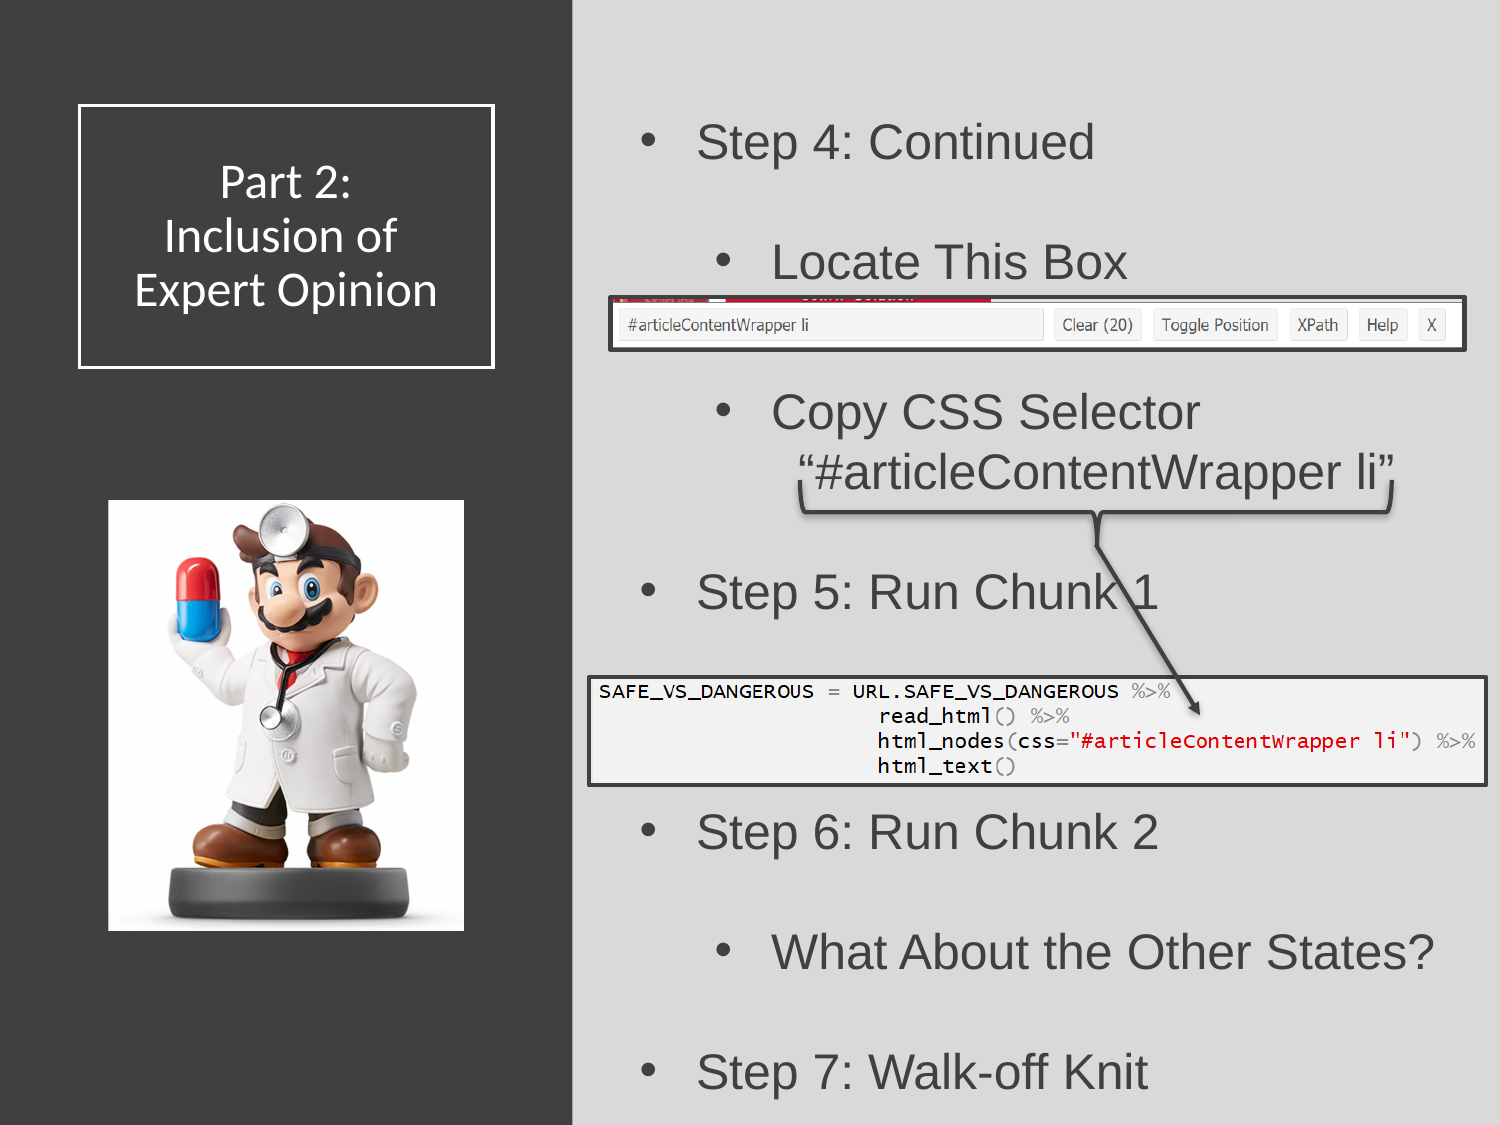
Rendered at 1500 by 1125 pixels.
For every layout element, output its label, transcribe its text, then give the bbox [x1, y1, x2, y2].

title Part 2: Inclusion of Expert Opinion [78, 105, 494, 368]
picture [590, 678, 1485, 784]
picture [107, 499, 465, 931]
picture [612, 298, 1463, 348]
text_box Step 4: Continued Locate This Box Copy CSS Selector “#articleContentWrapper li” Step 5: Run Chunk 1 Step 6: Run Chunk 2 What About the Other States? Step 7: Walk-off Knit [624, 102, 1491, 1107]
text_box [0, 0, 573, 1125]
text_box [1095, 544, 1201, 716]
text_box [797, 479, 1394, 542]
